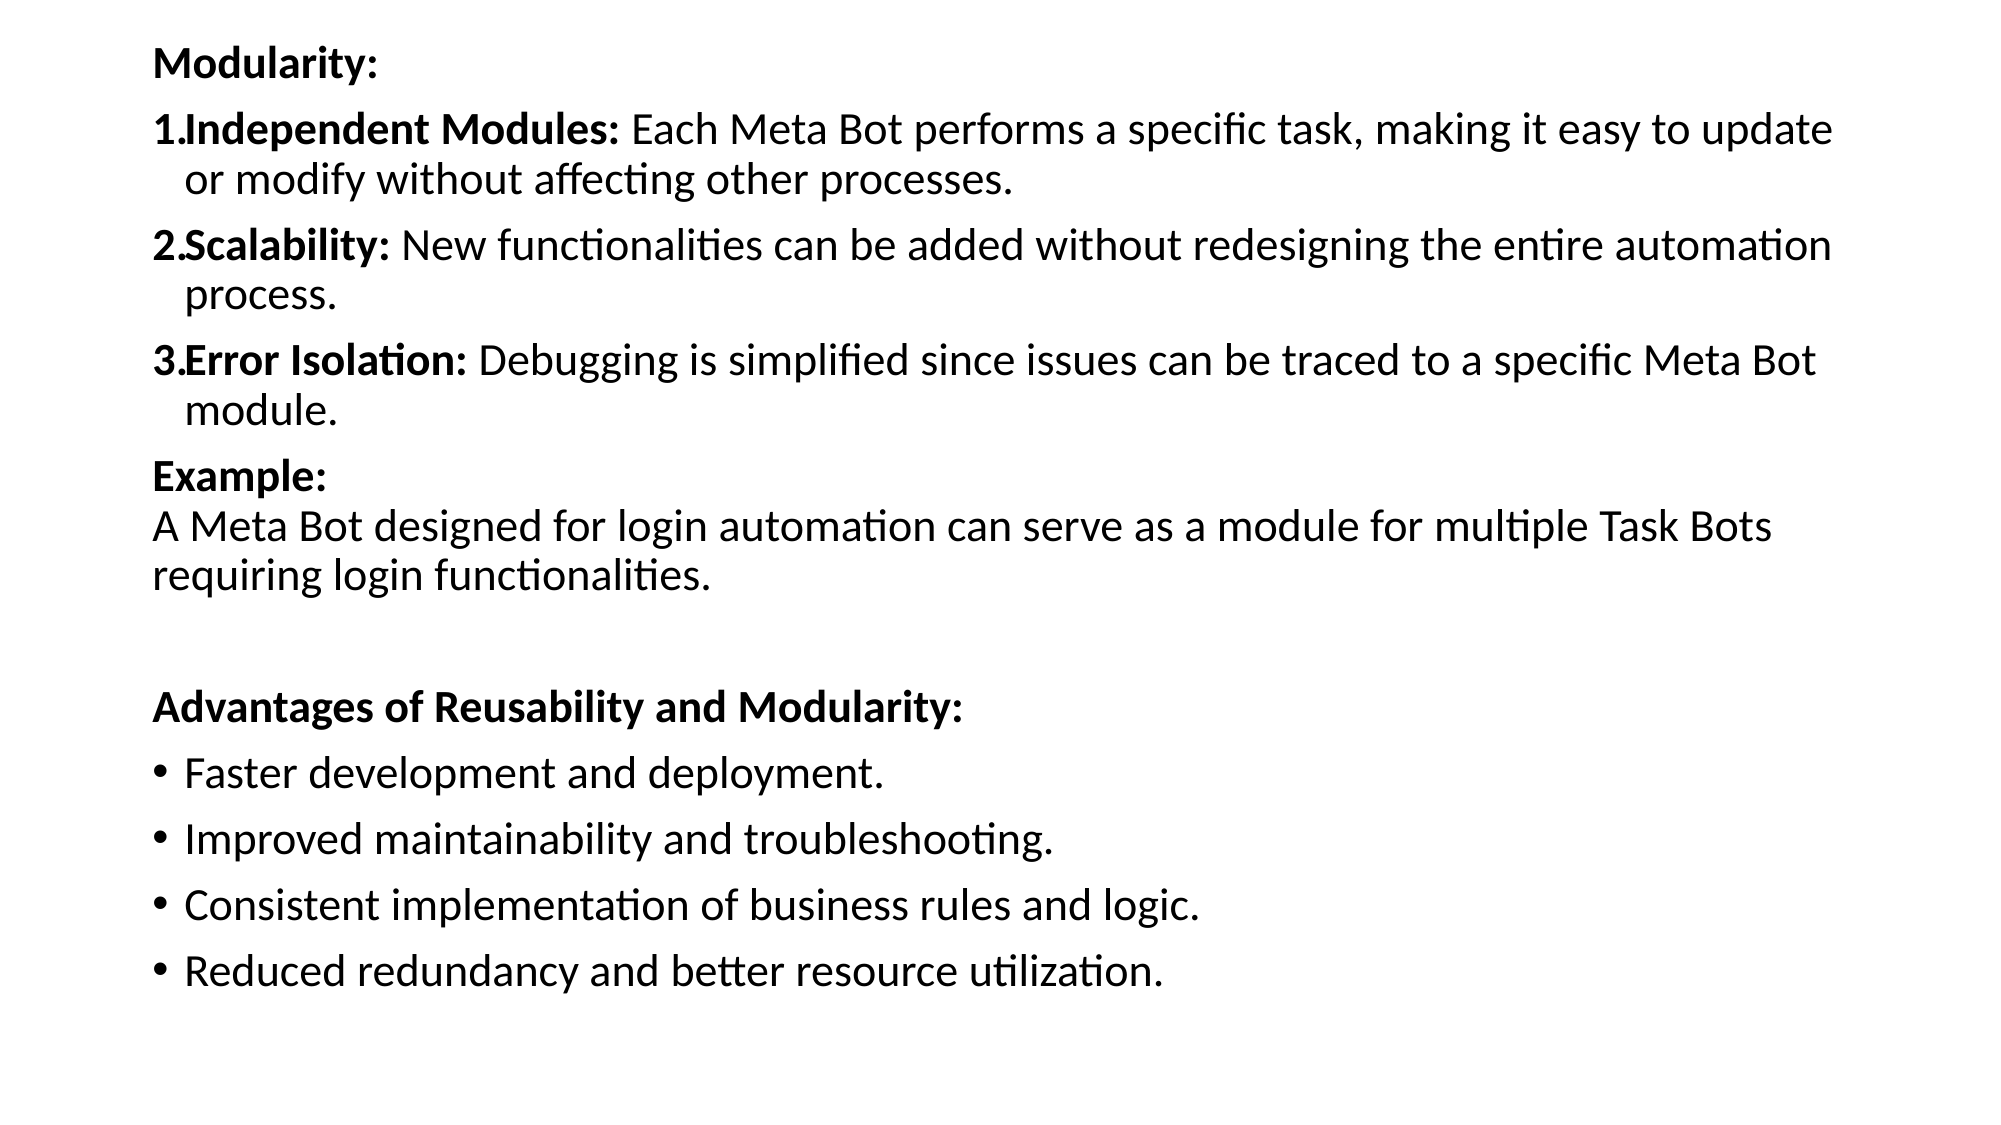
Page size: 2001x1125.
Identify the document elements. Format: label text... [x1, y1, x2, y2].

list Modularity: Independent Modules: Each Meta Bot performs a specific task, making it easy to update or modify without affecting other processes. Scalability: New functionalities can be added without redesigning the entire automation process. Error Isolation: Debugging is simplified since issues can be traced to a specific Meta Bot module. Example: A Meta Bot designed for login automation can serve as a module for multiple Task Bots requiring login functionalities. Advantages of Reusability and Modularity: Faster development and deployment. Improved maintainability and troubleshooting. Consistent implementation of business rules and logic. Reduced redundancy and better resource utilization. [137, 31, 1863, 1014]
